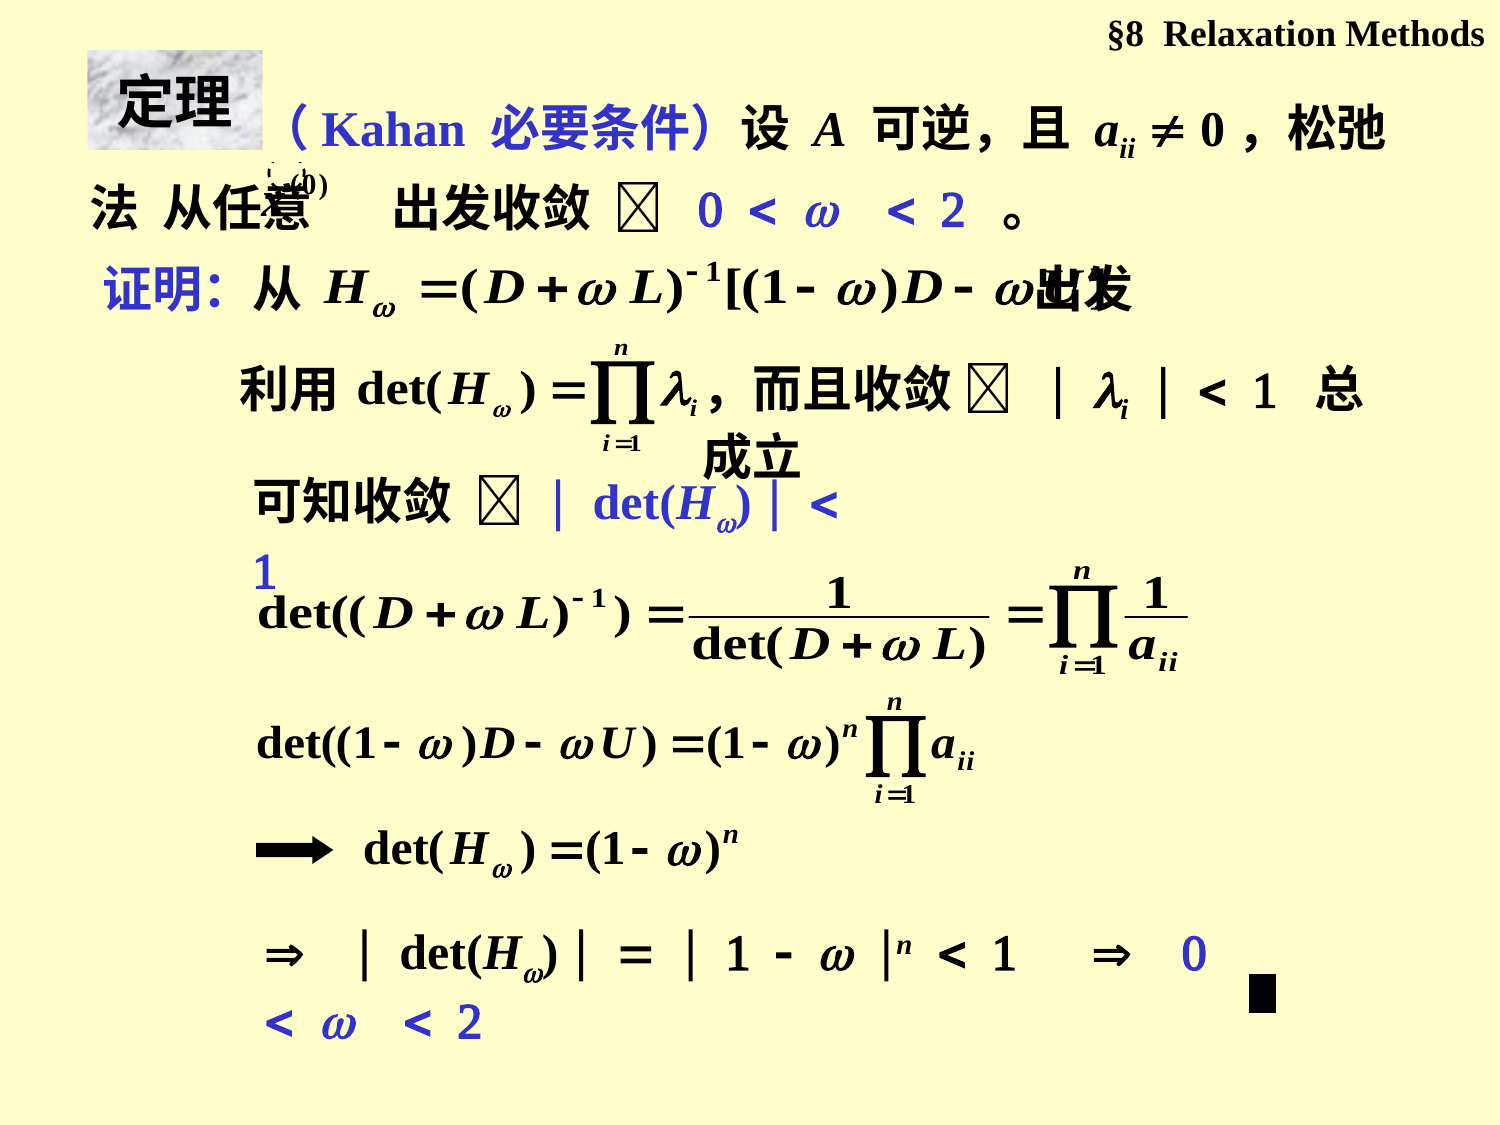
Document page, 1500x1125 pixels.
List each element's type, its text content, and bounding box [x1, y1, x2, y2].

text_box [224, 324, 1400, 538]
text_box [256, 812, 750, 890]
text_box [87, 249, 1263, 329]
text_box [1250, 975, 1275, 1013]
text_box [249, 680, 988, 813]
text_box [249, 549, 1200, 684]
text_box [74, 49, 1413, 234]
text_box  | det(H) | = | 1   |n < 1  0 <  < 2 [249, 912, 1225, 1056]
text_box §8 Relaxation Methods [1012, 0, 1500, 63]
